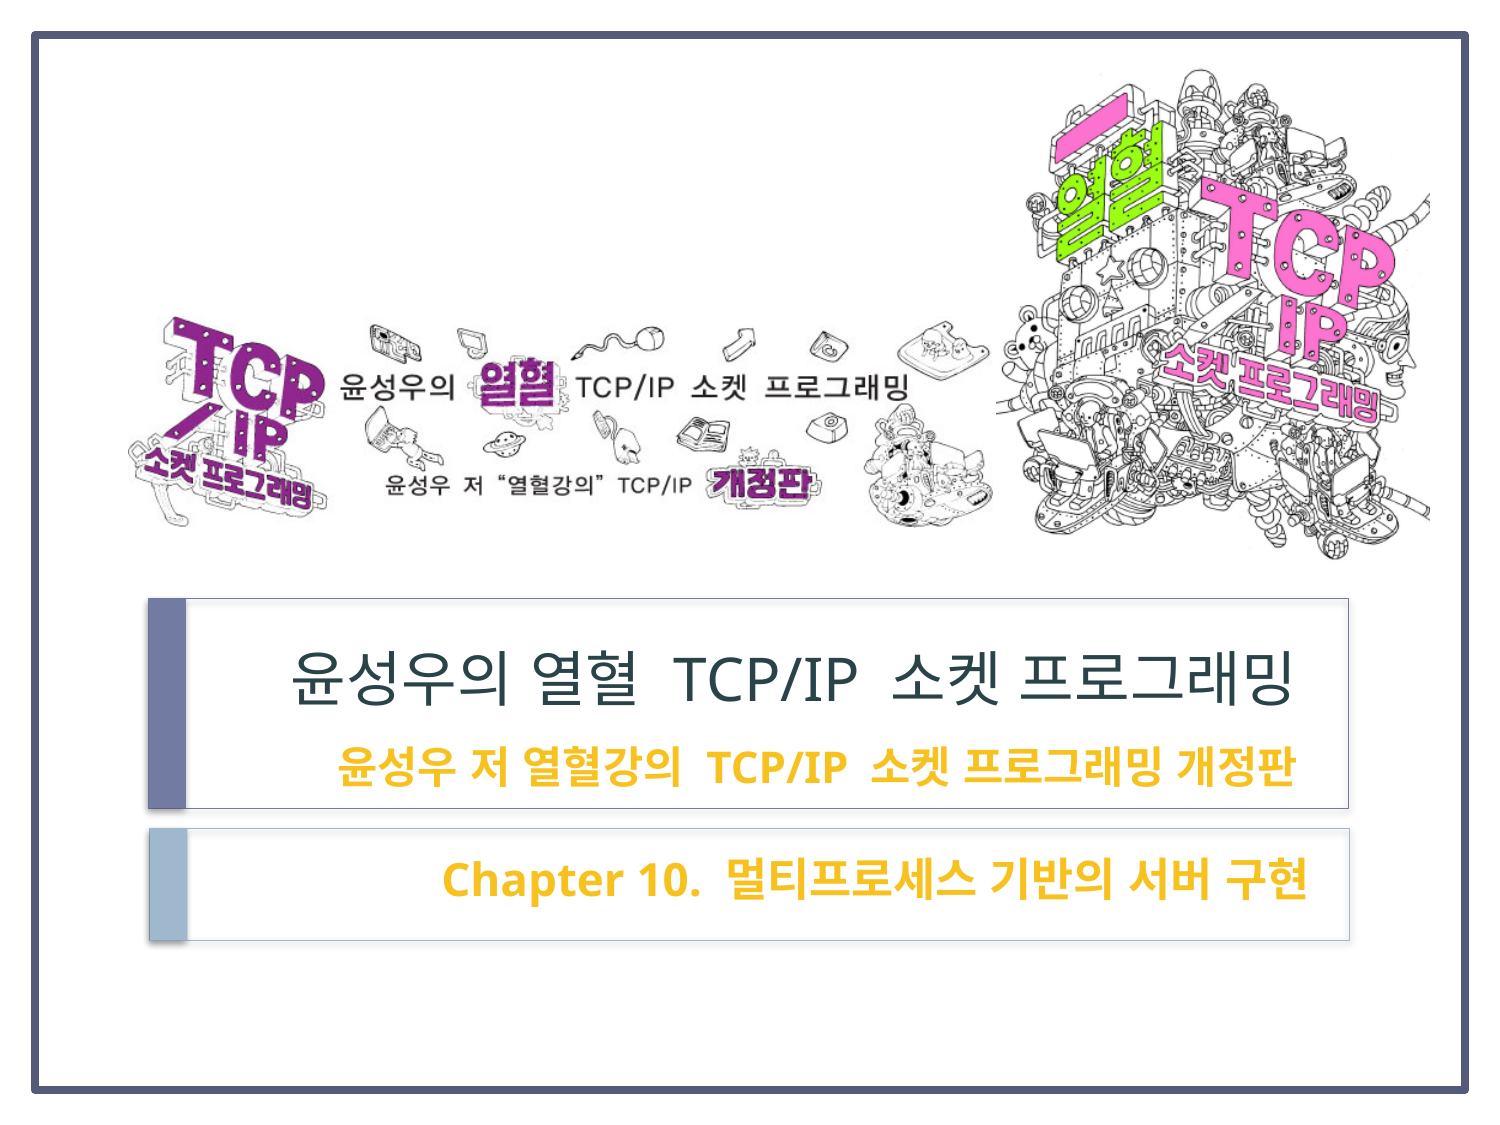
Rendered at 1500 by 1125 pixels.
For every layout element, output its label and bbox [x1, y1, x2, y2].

picture [128, 316, 993, 528]
text_box [34, 34, 1466, 1091]
picture [995, 58, 1430, 568]
